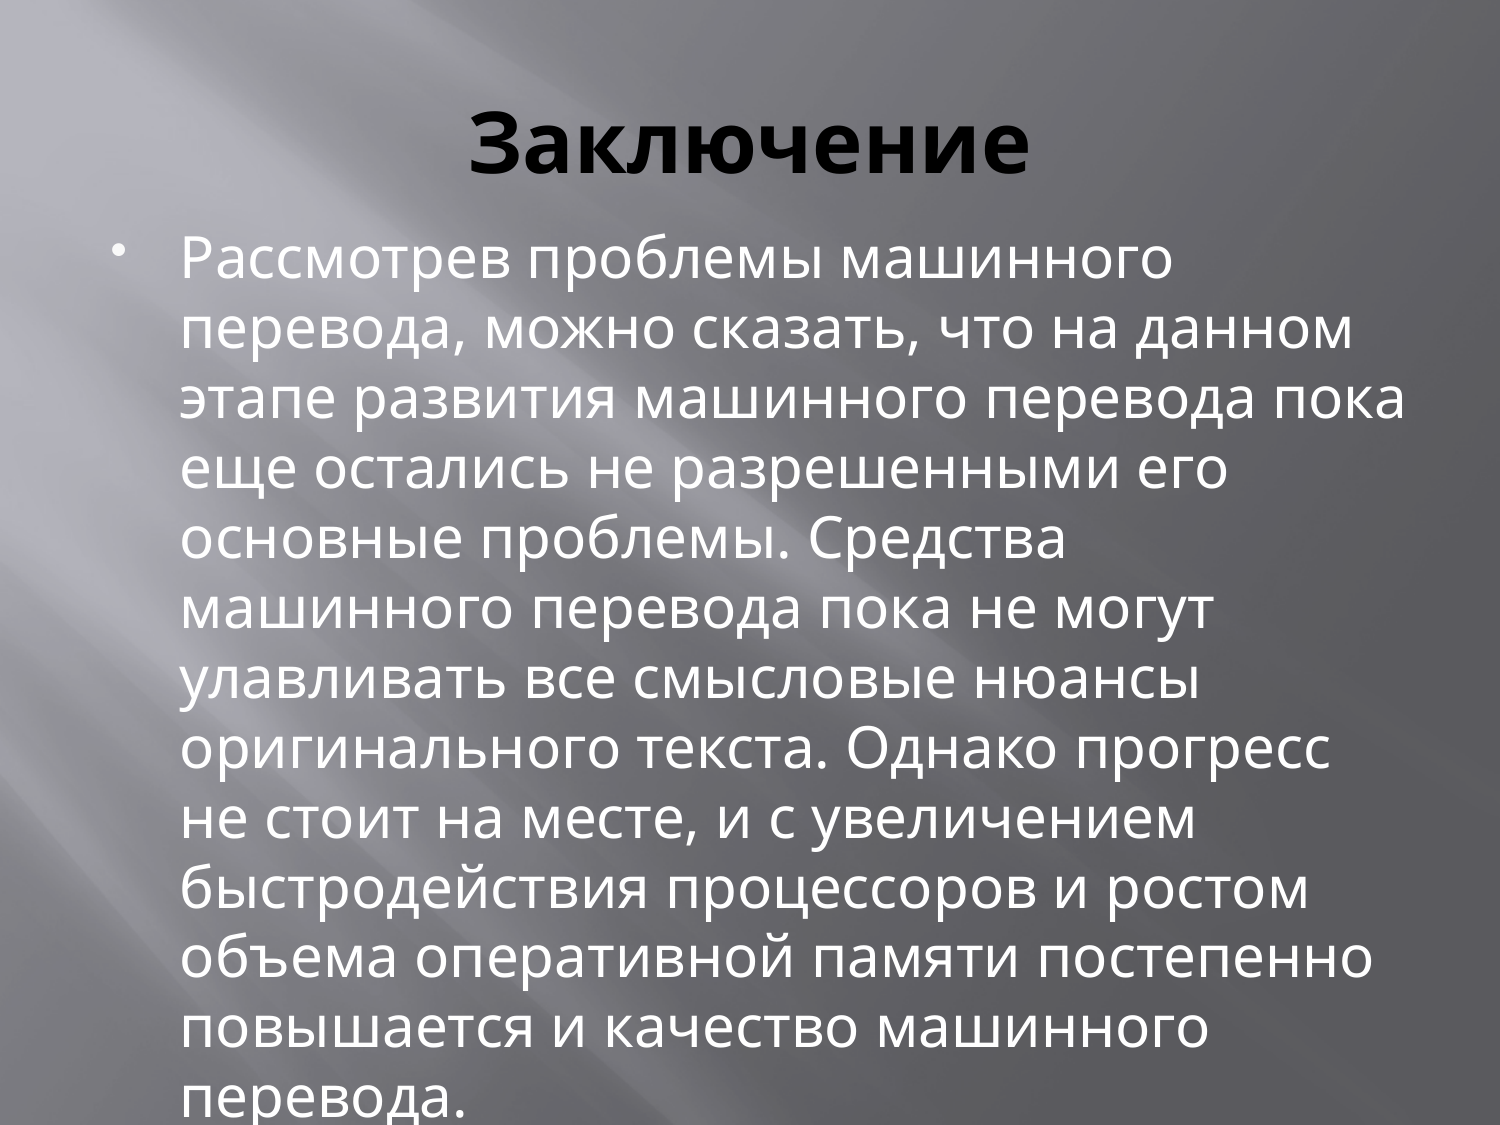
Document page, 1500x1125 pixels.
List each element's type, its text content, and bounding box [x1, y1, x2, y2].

list Рассмотрев проблемы машинного перевода, можно сказать, что на данном этапе развития машинного перевода пока еще остались не разрешенными его основные проблемы. Средства машинного перевода пока не могут улавливать все смысловые нюансы оригинального текста. Однако прогресс не стоит на месте, и с увеличением быстродействия процессоров и ростом объема оперативной памяти постепенно повышается и качество машинного перевода. [75, 212, 1425, 985]
title Заключение [75, 45, 1425, 212]
